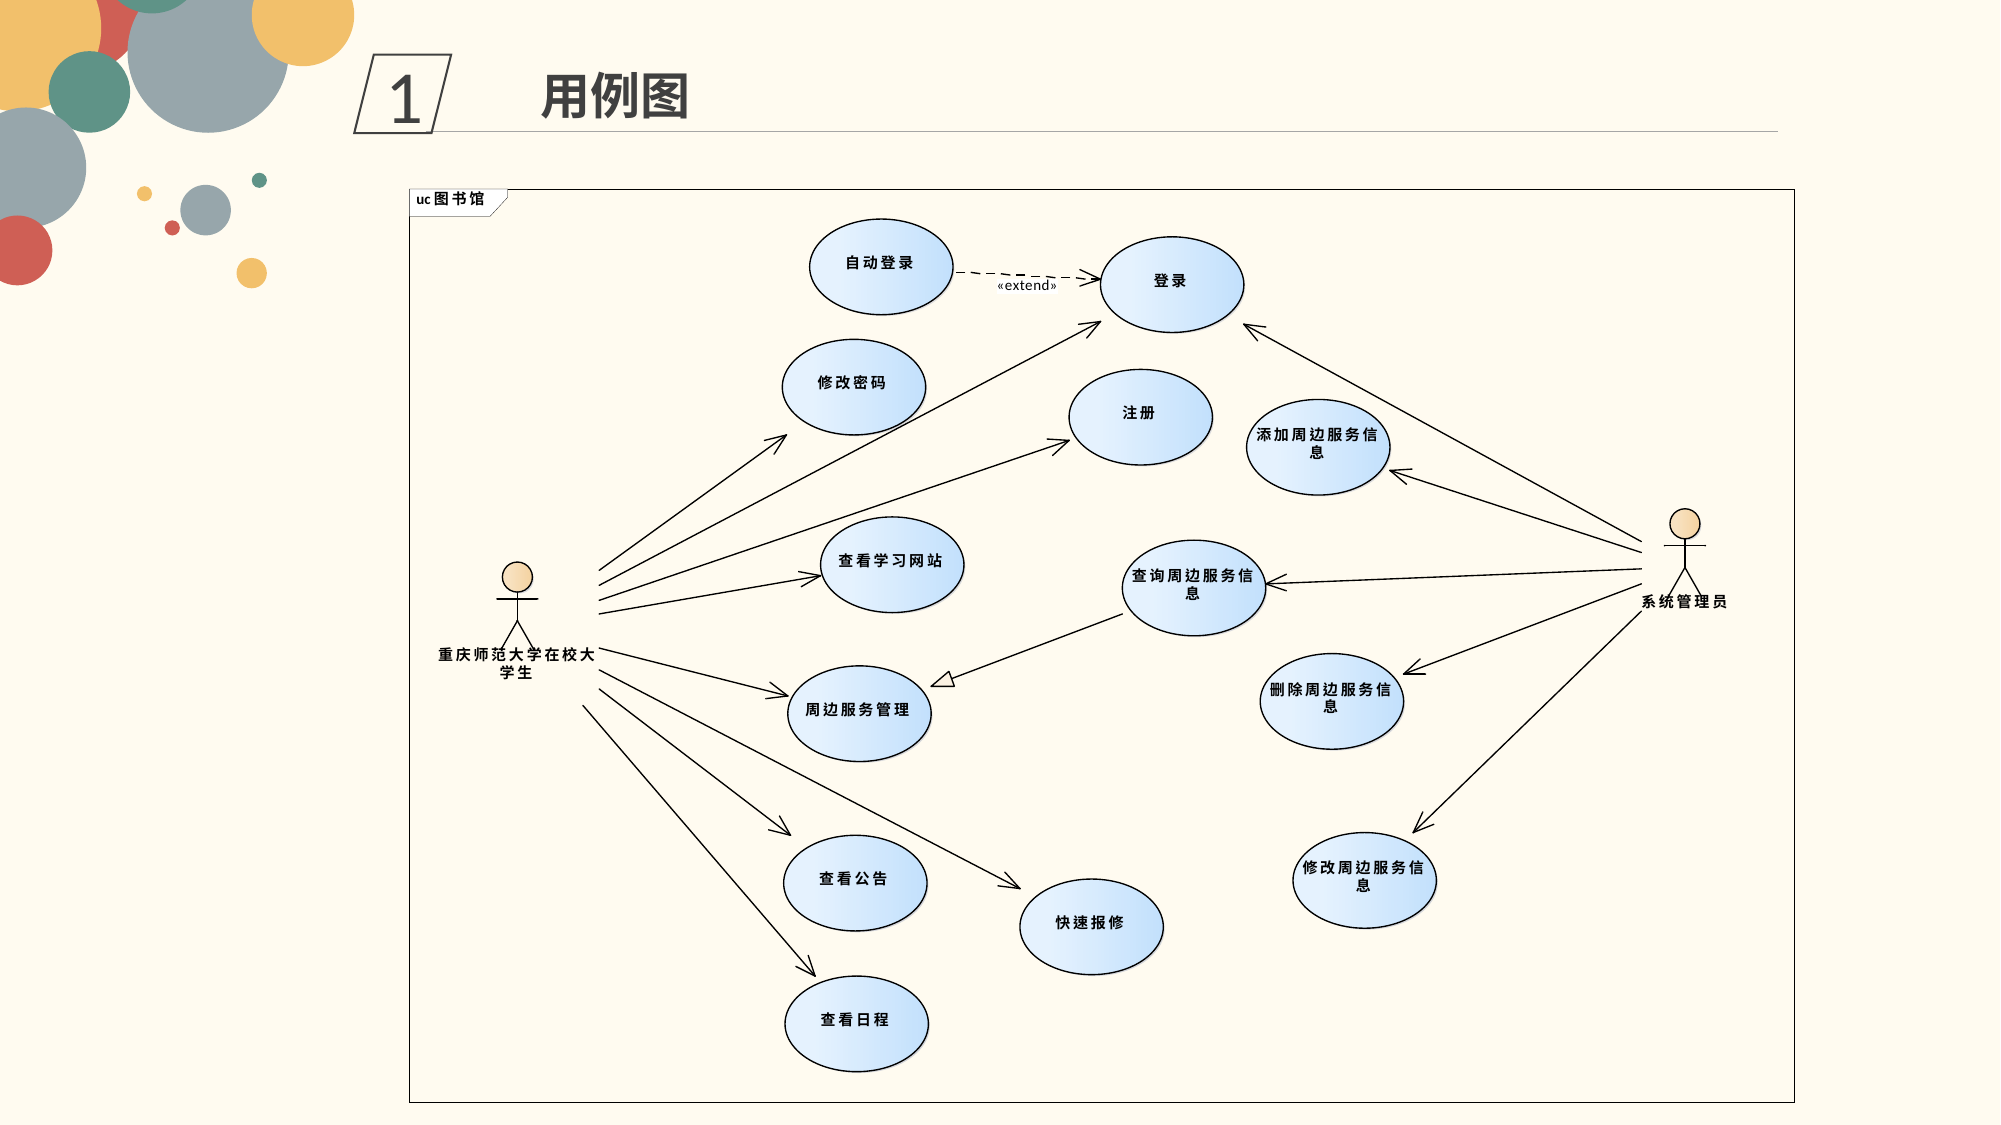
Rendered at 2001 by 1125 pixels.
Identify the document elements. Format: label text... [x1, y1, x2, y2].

text_box 1 [355, 53, 453, 135]
text_box 用例图 [526, 57, 1296, 131]
picture [405, 184, 1799, 1106]
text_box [0, 0, 355, 289]
